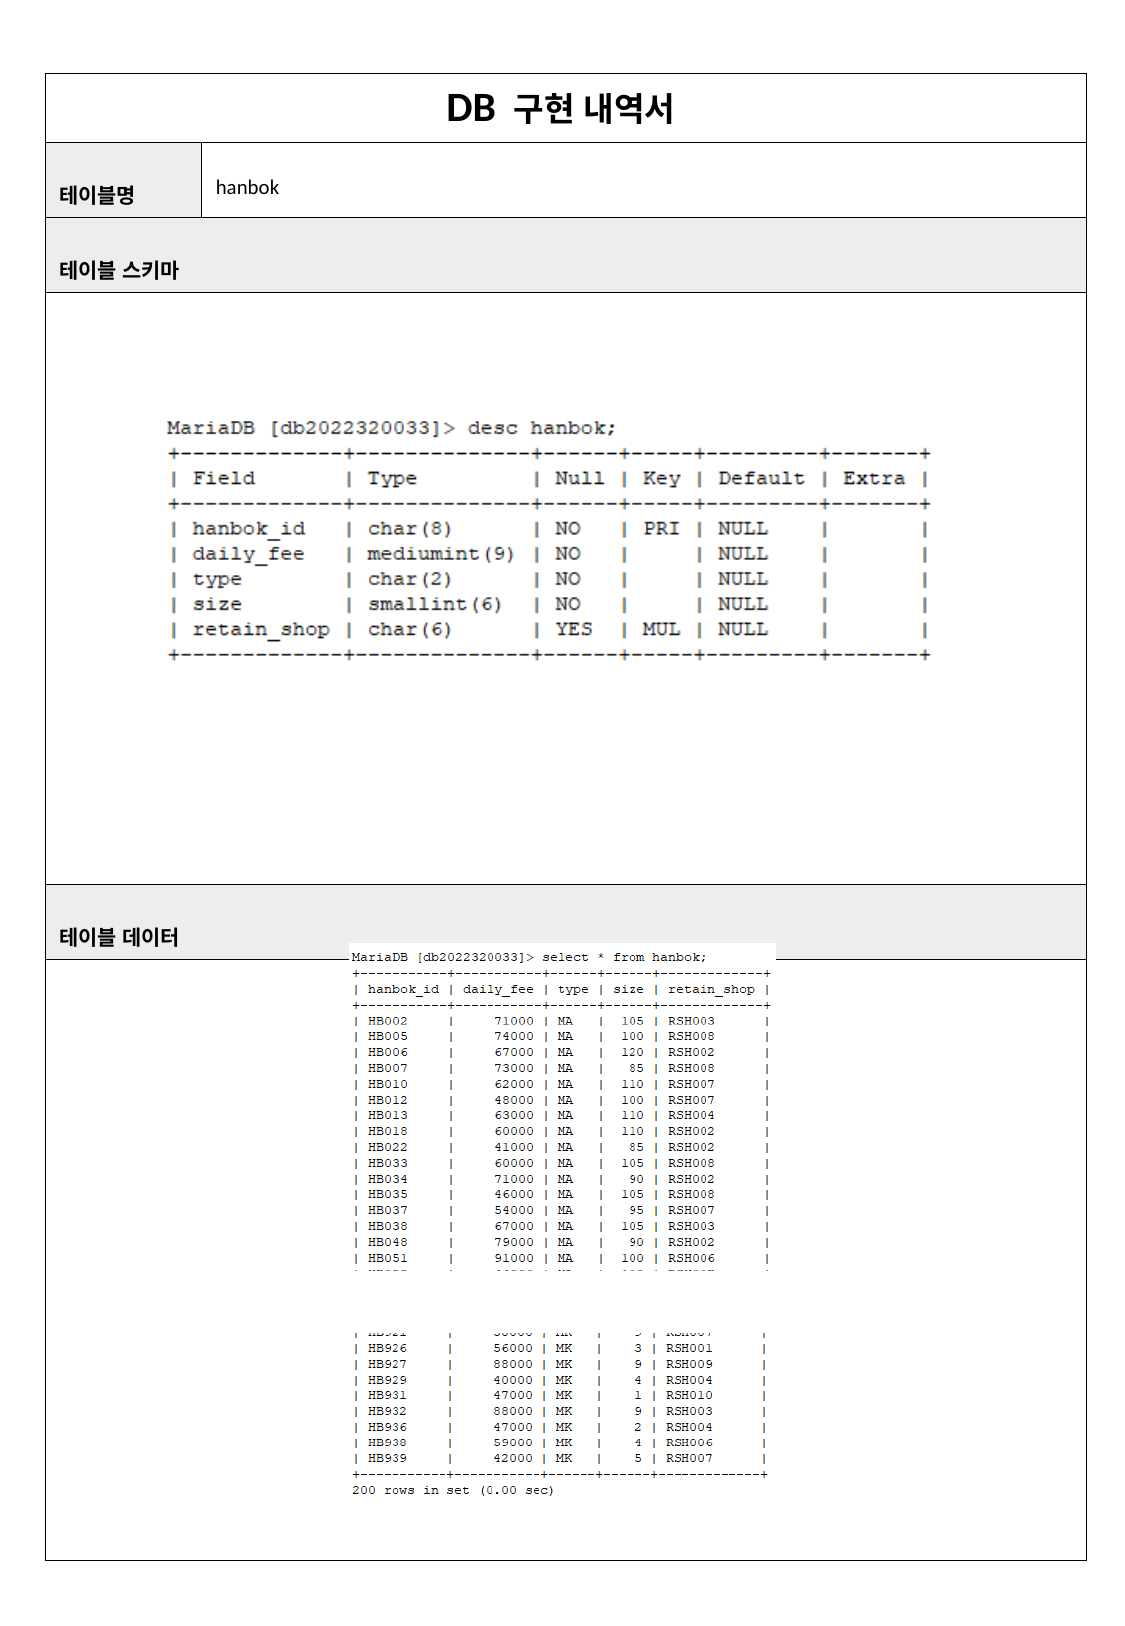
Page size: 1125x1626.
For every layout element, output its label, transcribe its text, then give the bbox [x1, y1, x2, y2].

table_cell 테이블 스키마 [46, 218, 1086, 292]
table_cell [46, 293, 1086, 884]
table_cell 테이블 데이터 [46, 885, 1086, 959]
table_header DB 구현 내역서 [46, 74, 1086, 142]
picture [348, 1333, 776, 1497]
picture [348, 943, 776, 1271]
table_cell … [46, 960, 1086, 1560]
picture [163, 409, 961, 670]
table_cell 테이블명 [46, 143, 201, 217]
table_cell hanbok [202, 143, 1086, 217]
